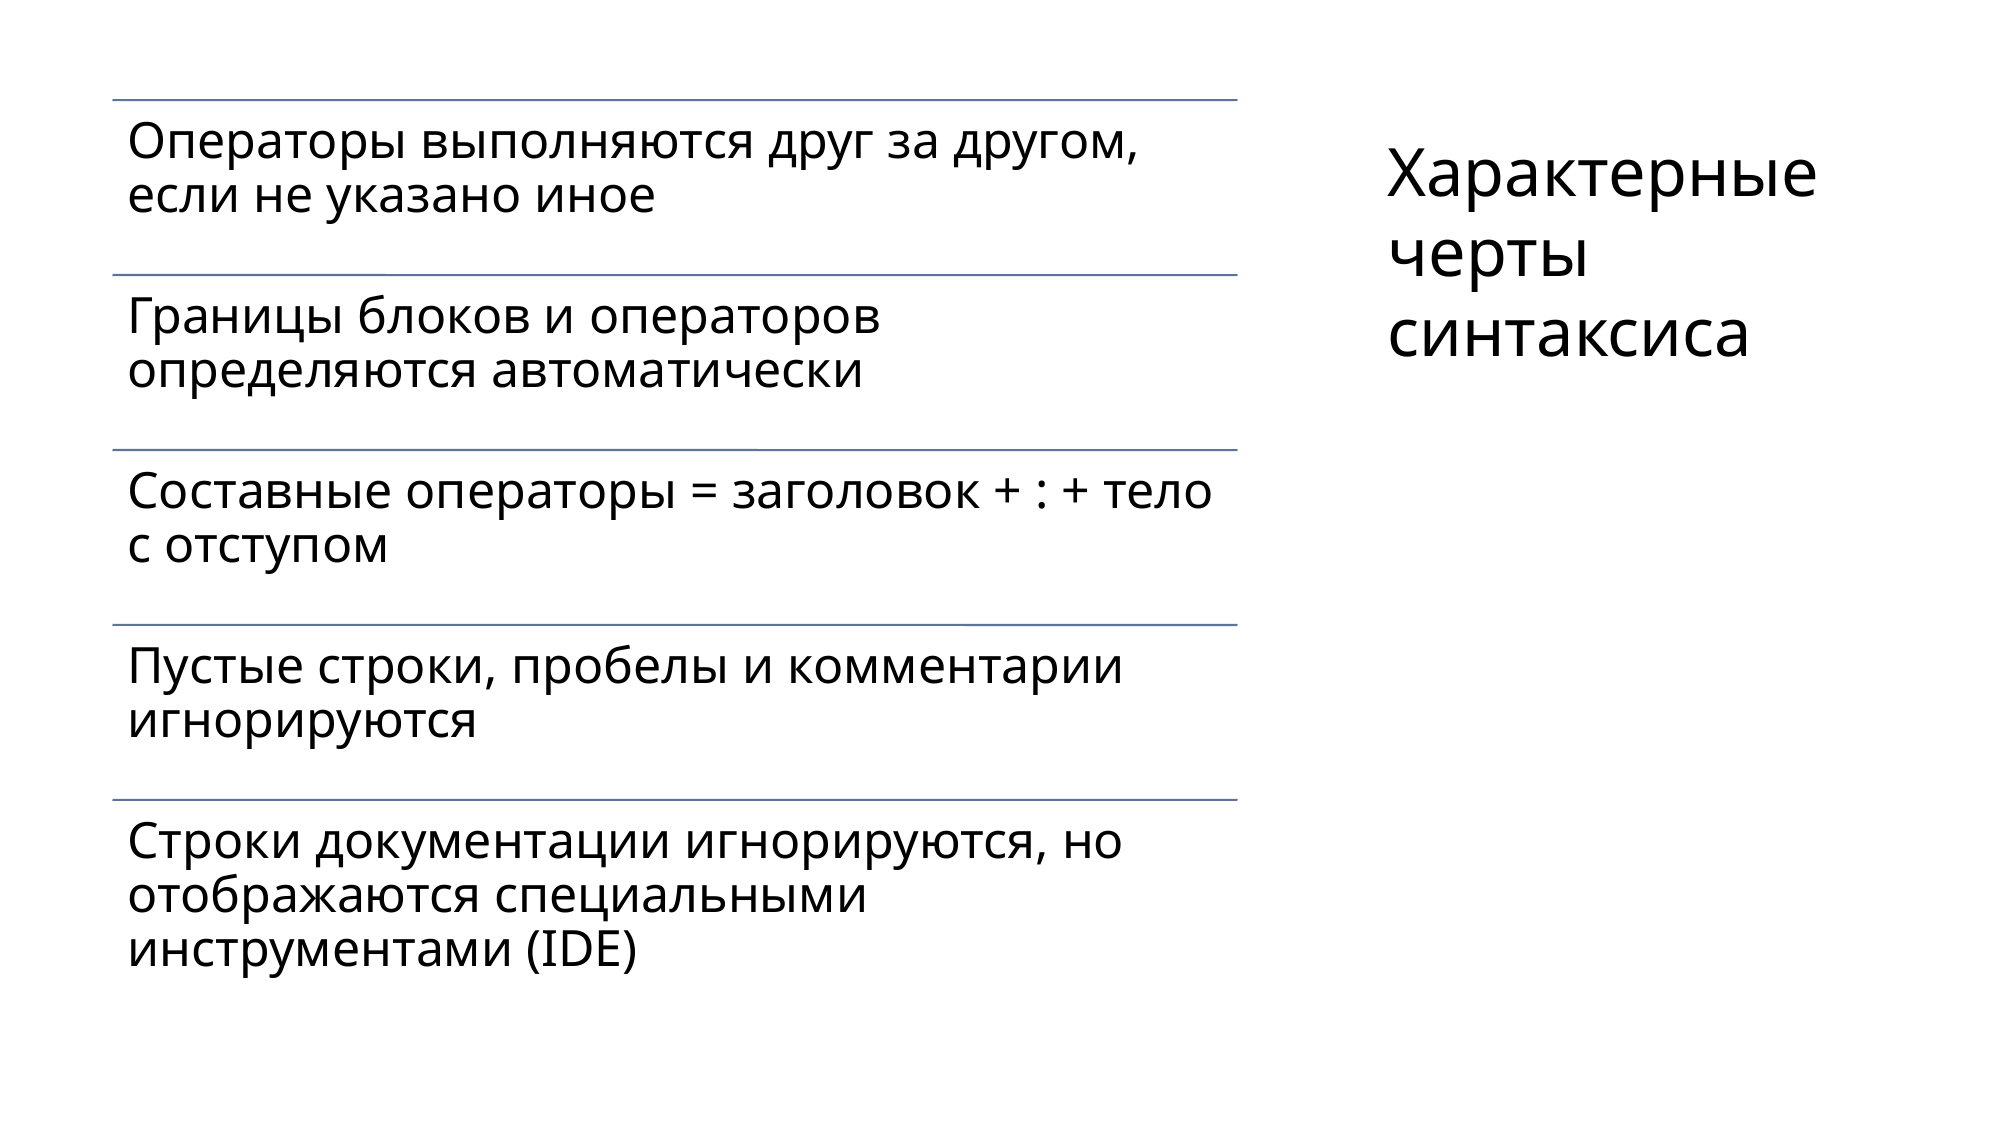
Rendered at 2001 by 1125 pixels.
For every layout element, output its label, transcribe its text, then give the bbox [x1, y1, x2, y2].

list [112, 99, 1238, 975]
title Характерные черты синтаксиса [1387, 99, 1907, 370]
